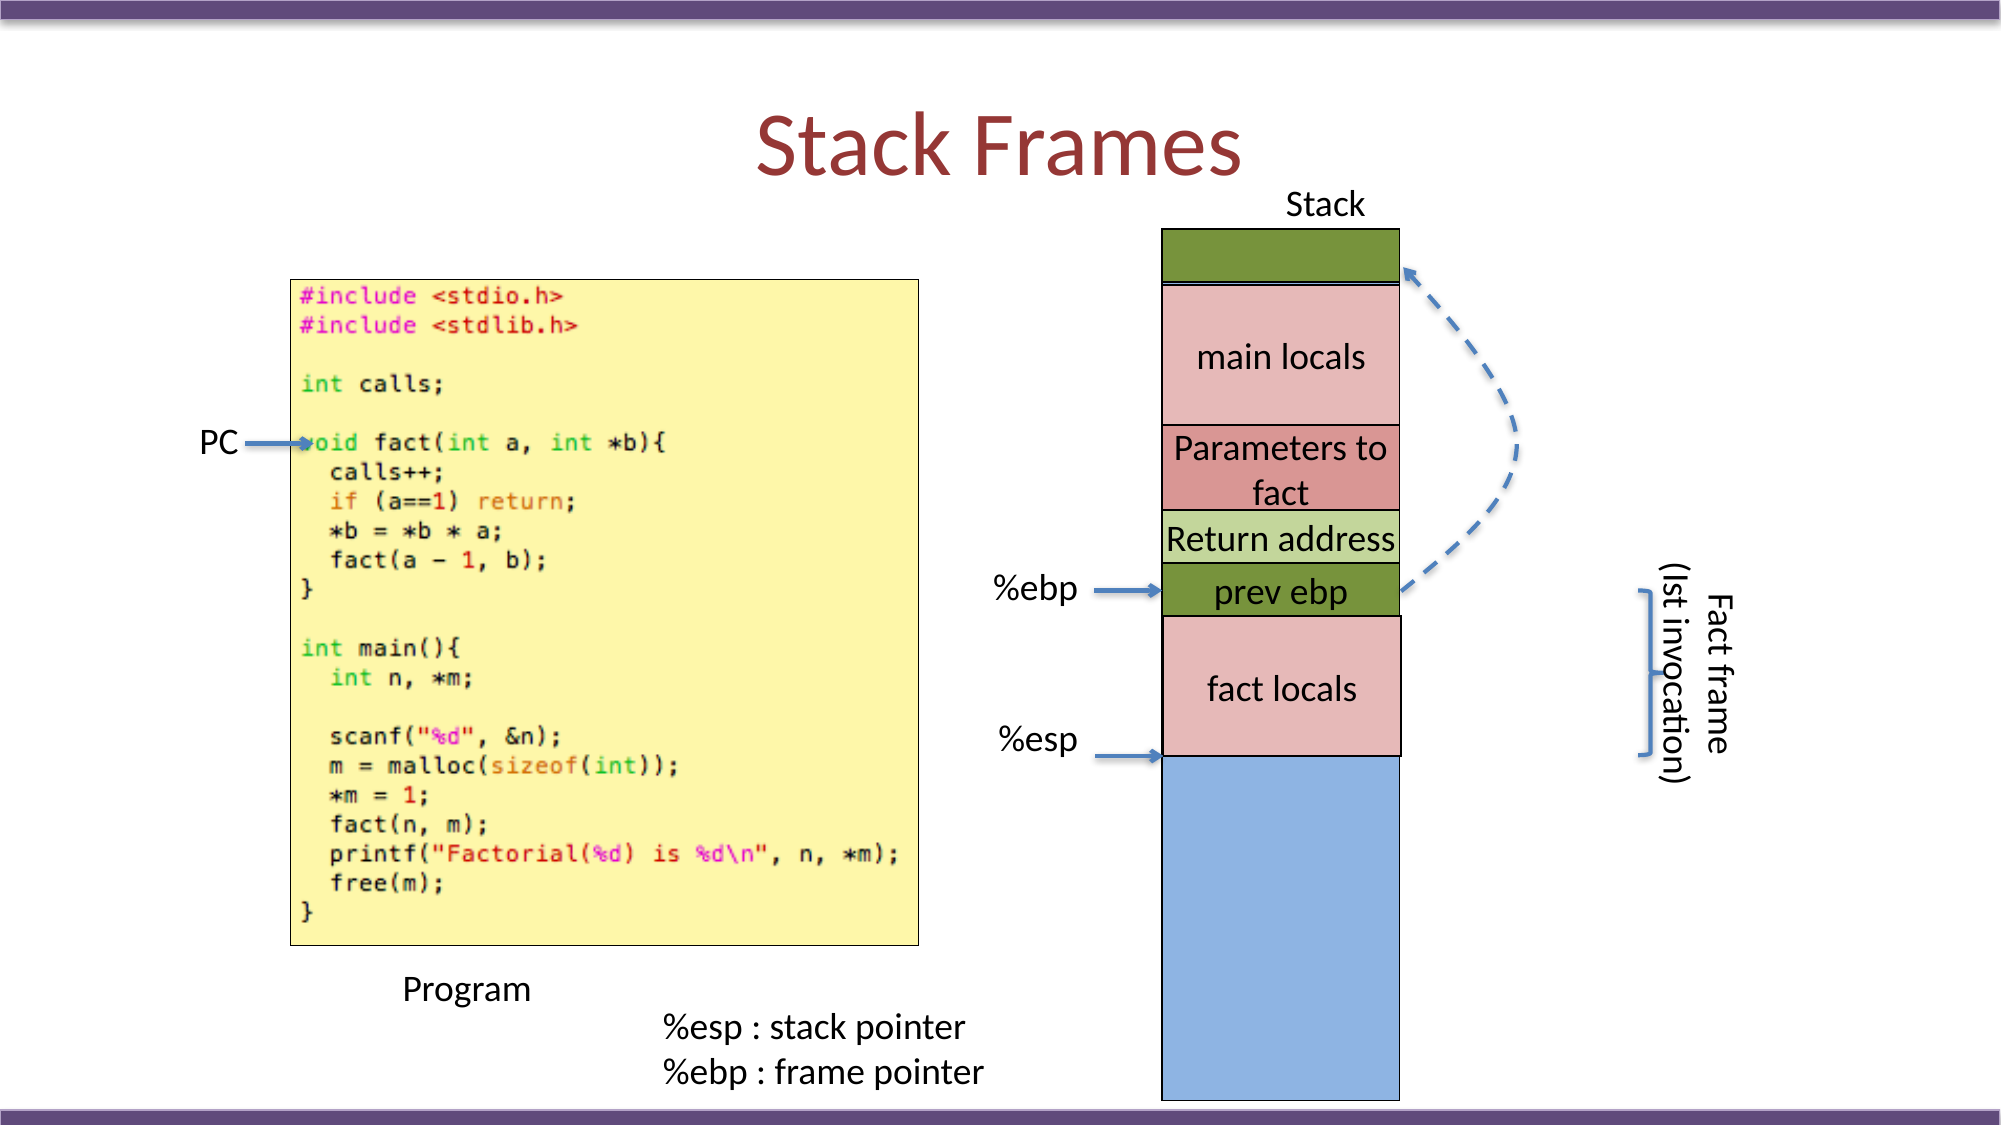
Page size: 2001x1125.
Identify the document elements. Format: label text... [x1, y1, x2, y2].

text_box [1399, 267, 1519, 593]
picture [289, 278, 920, 946]
text_box fact locals [1163, 615, 1402, 757]
text_box PC [184, 409, 254, 470]
text_box Program [387, 956, 548, 1017]
text_box [1162, 757, 1400, 1101]
title Stack Frames [99, 45, 1900, 233]
text_box [1162, 229, 1400, 282]
text_box Parameters to fact [1162, 425, 1396, 511]
text_box %esp : stack pointer %ebp : frame pointer [648, 994, 1001, 1100]
text_box Fact frame (Ist invocation) [1648, 546, 1754, 802]
text_box %ebp [978, 555, 1093, 616]
text_box Stack [1270, 171, 1381, 229]
text_box Return address [1162, 511, 1396, 563]
text_box prev ebp [1162, 563, 1400, 616]
text_box %esp [983, 706, 1094, 767]
text_box [1638, 588, 1648, 758]
text_box main locals [1162, 284, 1397, 425]
